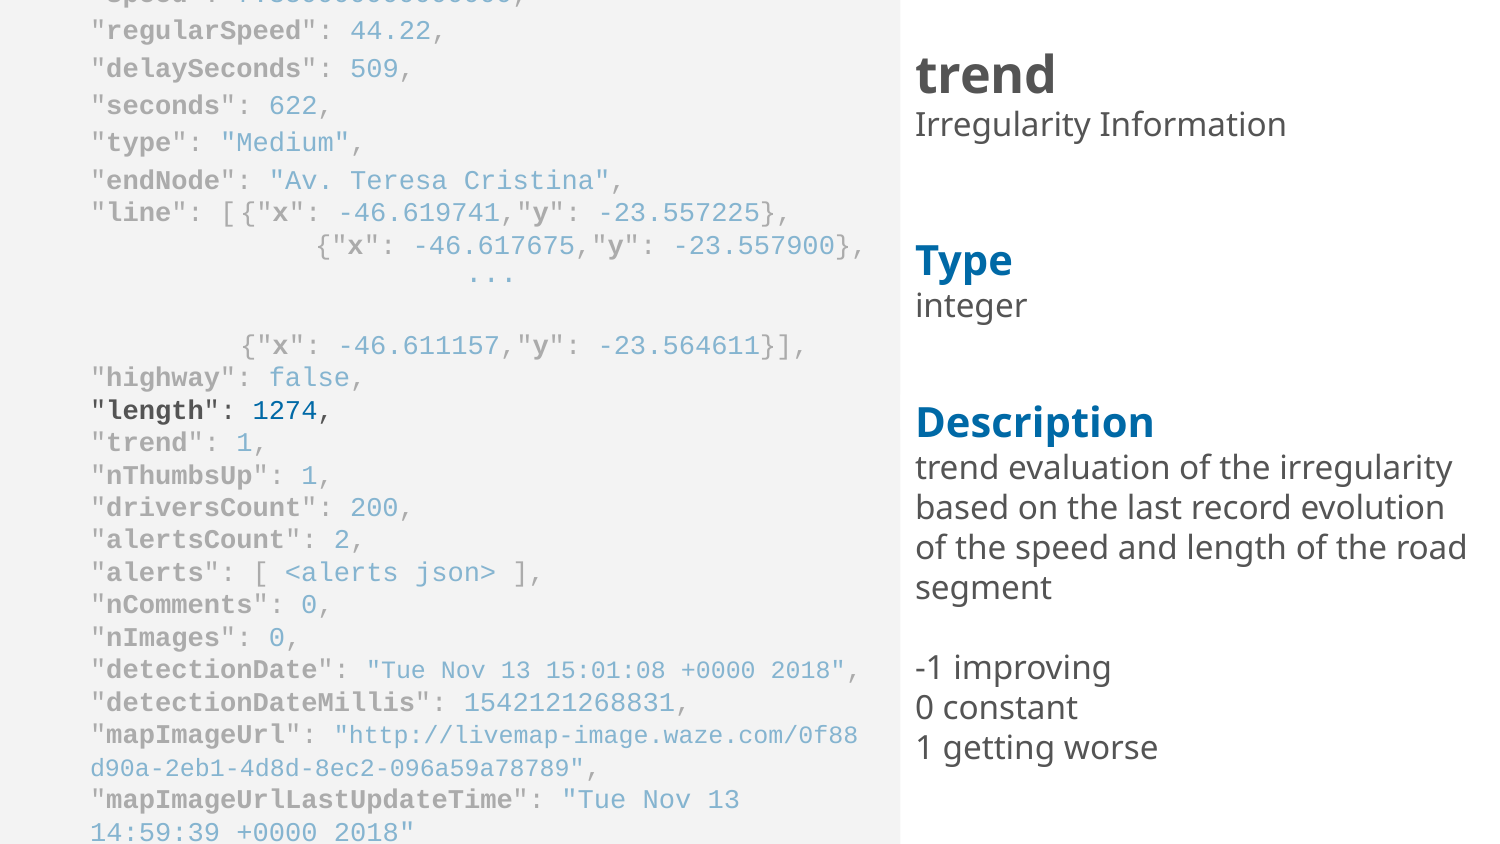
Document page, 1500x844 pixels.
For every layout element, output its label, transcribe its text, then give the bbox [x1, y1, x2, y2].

text_box trend evaluation of the irregularity based on the last record evolution of the speed and length of the road segment -1 improving 0 constant 1 getting worse [900, 431, 1500, 827]
text_box [0, 0, 901, 395]
text_box Description [900, 380, 1191, 457]
text_box [0, 429, 901, 844]
text_box {"irregularities": { "id": 156903757, "updateDate": "Tue Nov 13 15:01:20 +0000 2018", "updateDateMillis": 1542121280171, "country": "BR", "city": "São Paulo", "street": "Av. do Estado", "jamLevel": 4, "severity": 1, "speed": 7.359999999999999, "regularSpeed": 44.22, "delaySeconds": 509, "seconds": 622, "type": "Medium", "endNode": "Av. Teresa Cristina", "line": [ {"x": -46.619741,"y": -23.557225}, {"x": -46.617675,"y": -23.557900}, ··· {"x": -46.611157,"y": -23.564611}], "highway": false, "length": 1274, "trend": 1, "nThumbsUp": 1, "driversCount": 200, "alertsCount": 2, "alerts": [ <alerts json> ], "nComments": 0, "nImages": 0, "detectionDate": "Tue Nov 13 15:01:08 +0000 2018", "detectionDateMillis": 1542121268831, "mapImageUrl": "http://livemap-image.waze.com/0f88 d90a-2eb1-4d8d-8ec2-096a59a78789", "mapImageUrlLastUpdateTime": "Tue Nov 13 14:59:39 +0000 2018" }} [0, 395, 900, 429]
text_box trend Irregularity Information [900, 23, 1500, 162]
text_box Type [900, 218, 1191, 268]
text_box integer [900, 268, 1440, 400]
